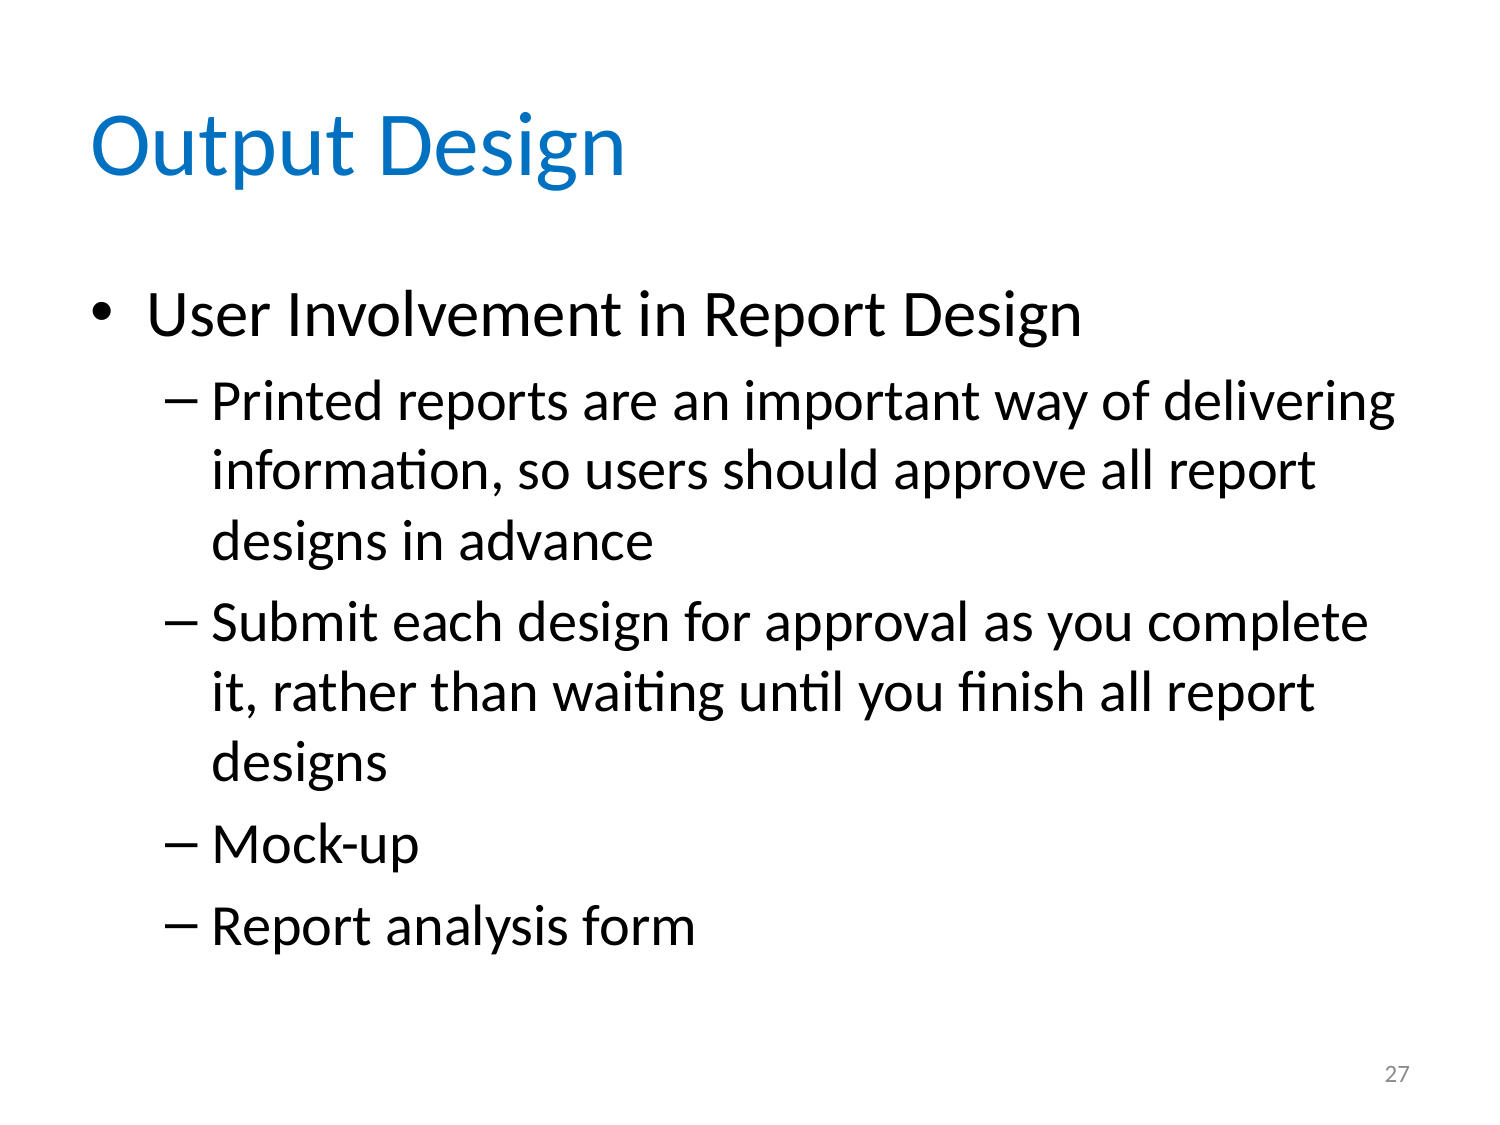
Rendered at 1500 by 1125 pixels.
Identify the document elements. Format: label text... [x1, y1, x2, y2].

list User Involvement in Report Design Printed reports are an important way of delivering information, so users should approve all report designs in advance Submit each design for approval as you complete it, rather than waiting until you finish all report designs Mock-up Report analysis form [74, 262, 1426, 1006]
slide_number 27 [1074, 1042, 1425, 1103]
title Output Design [74, 44, 1426, 233]
